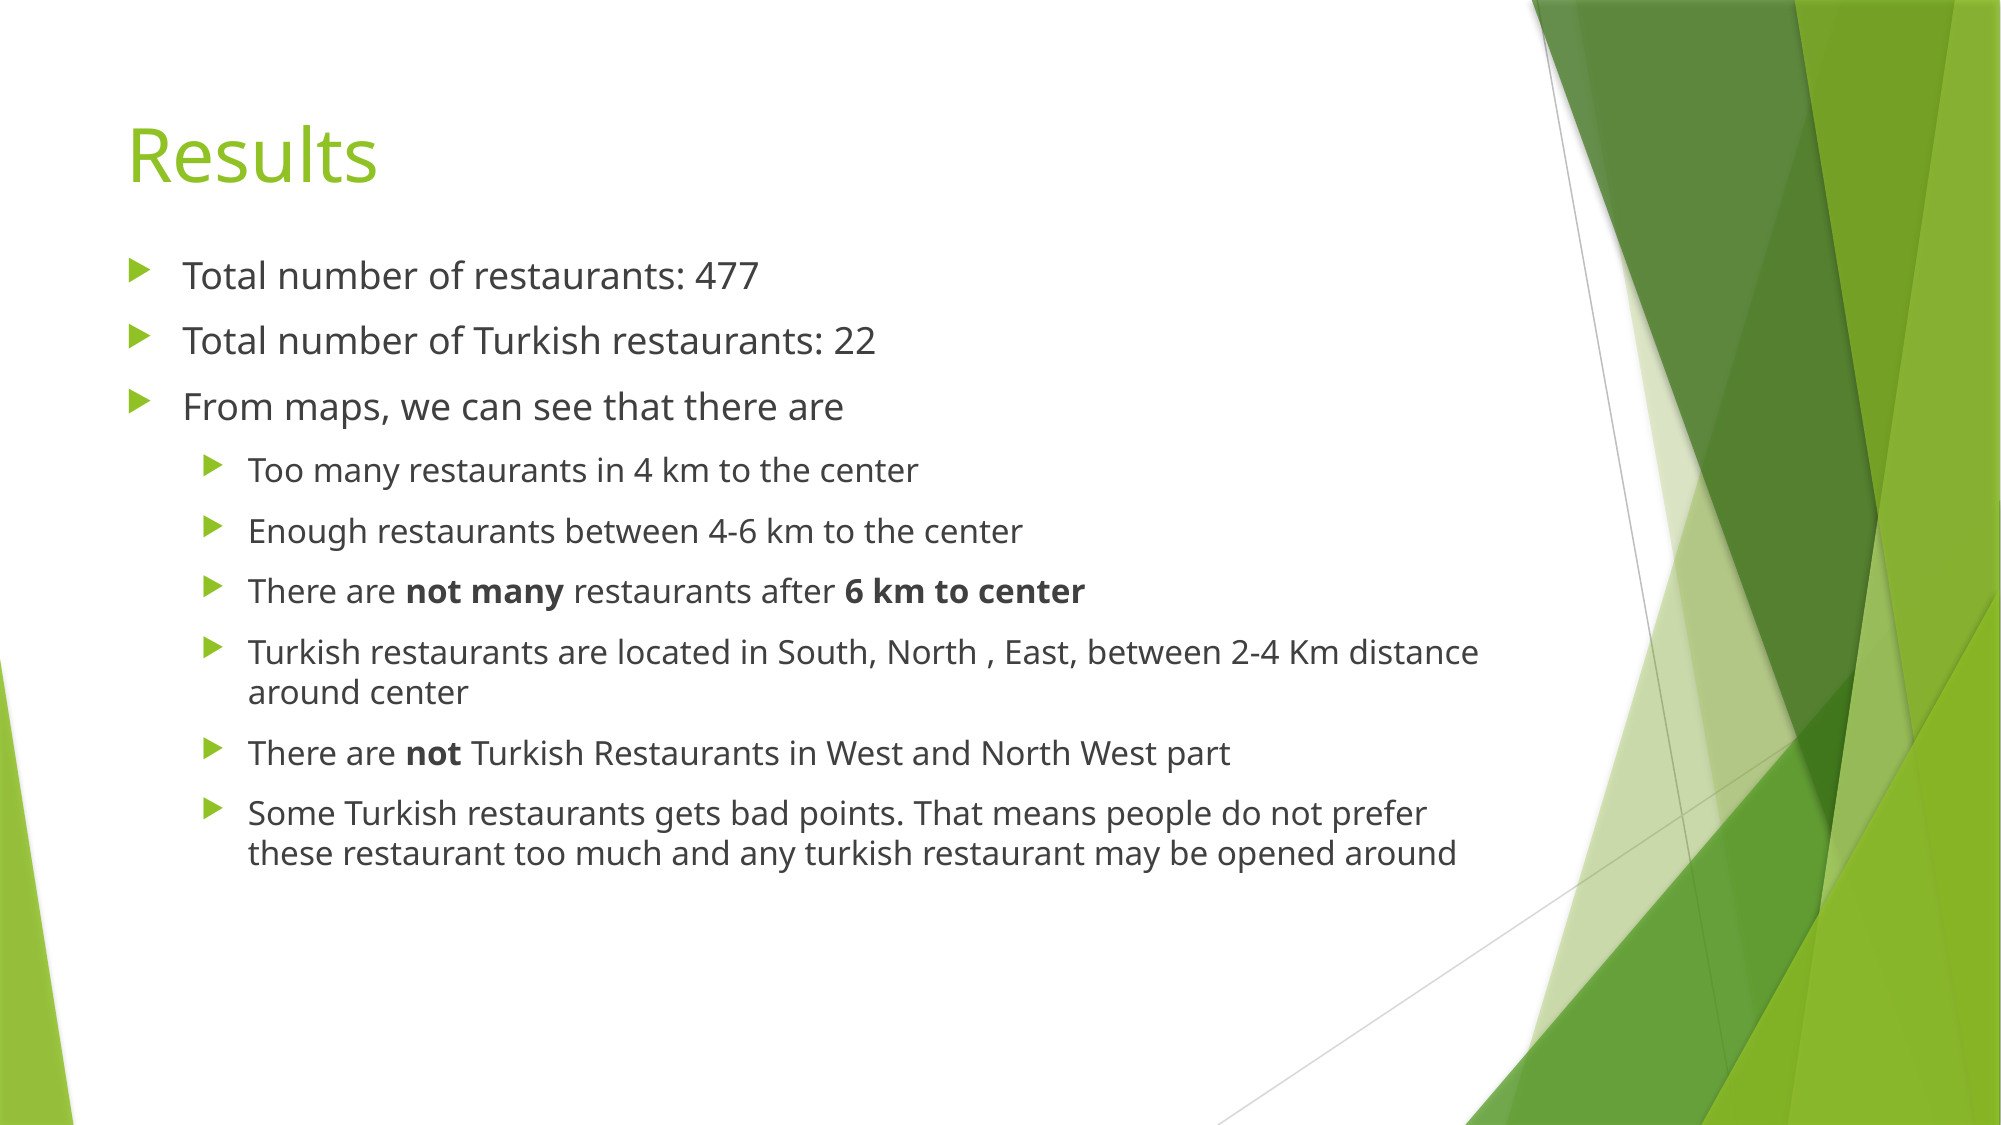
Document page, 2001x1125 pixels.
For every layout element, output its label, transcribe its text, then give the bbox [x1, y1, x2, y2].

list Total number of restaurants: 477 Total number of Turkish restaurants: 22 From maps, we can see that there are Too many restaurants in 4 km to the center Enough restaurants between 4-6 km to the center There are not many restaurants after 6 km to center Turkish restaurants are located in South, North , East, between 2-4 Km distance around center There are not Turkish Restaurants in West and North West part Some Turkish restaurants gets bad points. That means people do not prefer these restaurant too much and any turkish restaurant may be opened around [111, 244, 1522, 881]
title Results [111, 99, 1522, 244]
